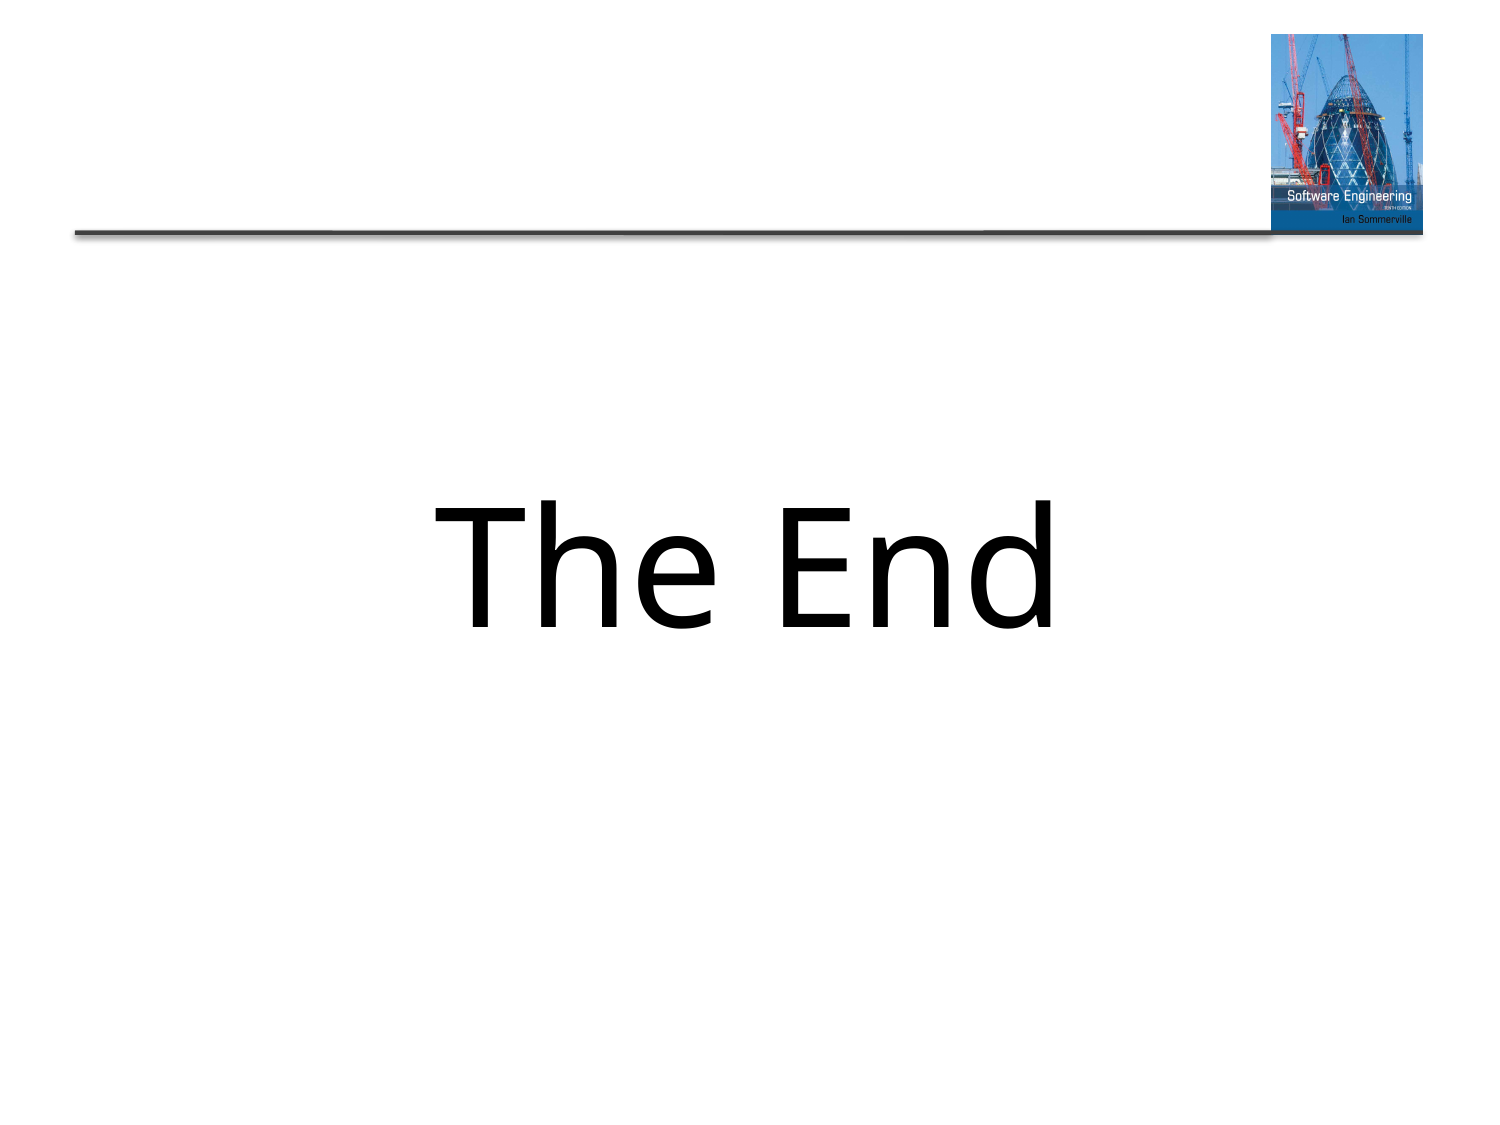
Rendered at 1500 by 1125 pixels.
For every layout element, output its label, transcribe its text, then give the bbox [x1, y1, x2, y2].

text_box The End [79, 453, 1421, 669]
picture [1271, 34, 1423, 230]
